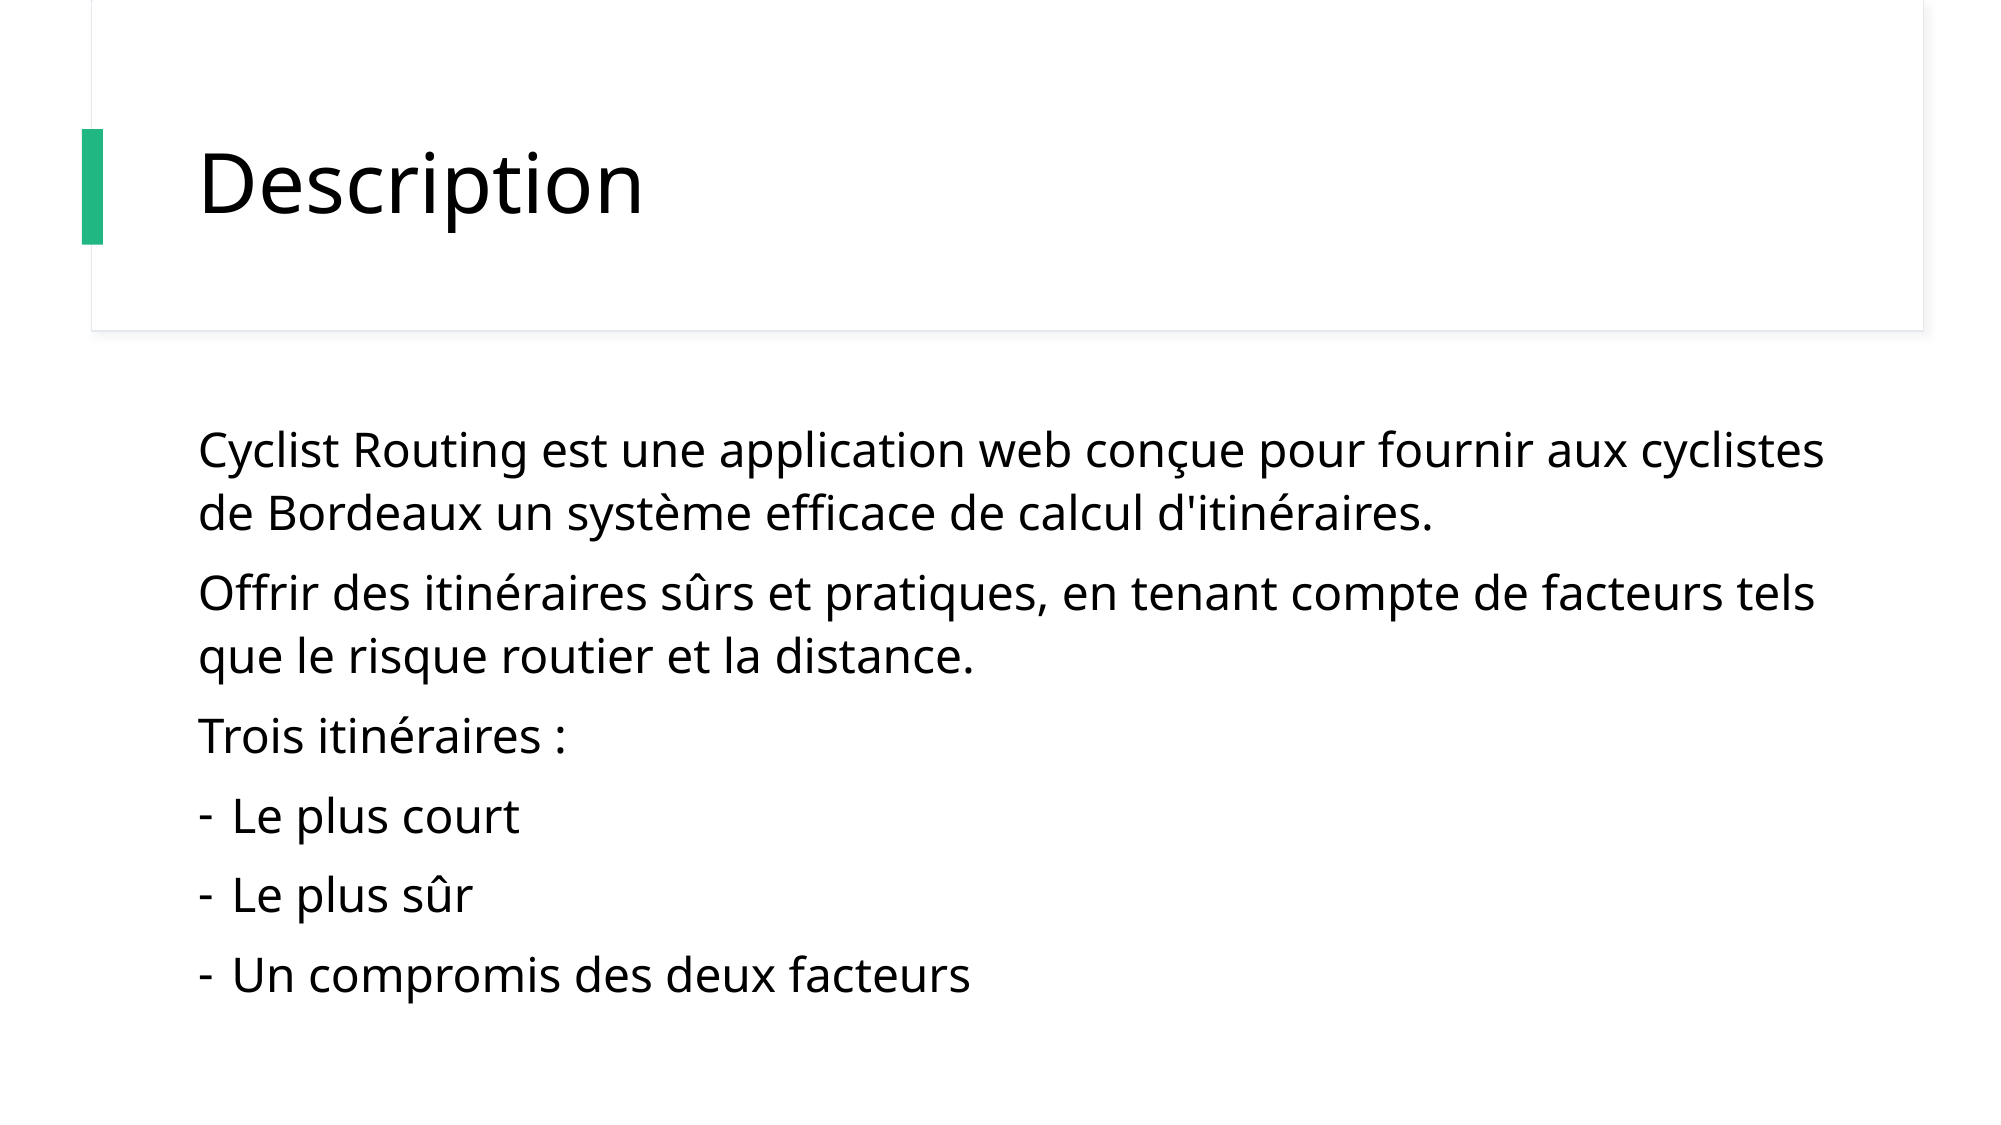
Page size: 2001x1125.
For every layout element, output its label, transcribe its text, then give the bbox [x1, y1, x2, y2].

title Description [183, 90, 1851, 284]
list Cyclist Routing est une application web conçue pour fournir aux cyclistes de Bordeaux un système efficace de calcul d'itinéraires. Offrir des itinéraires sûrs et pratiques, en tenant compte de facteurs tels que le risque routier et la distance. Trois itinéraires : Le plus court Le plus sûr Un compromis des deux facteurs [183, 406, 1851, 1013]
